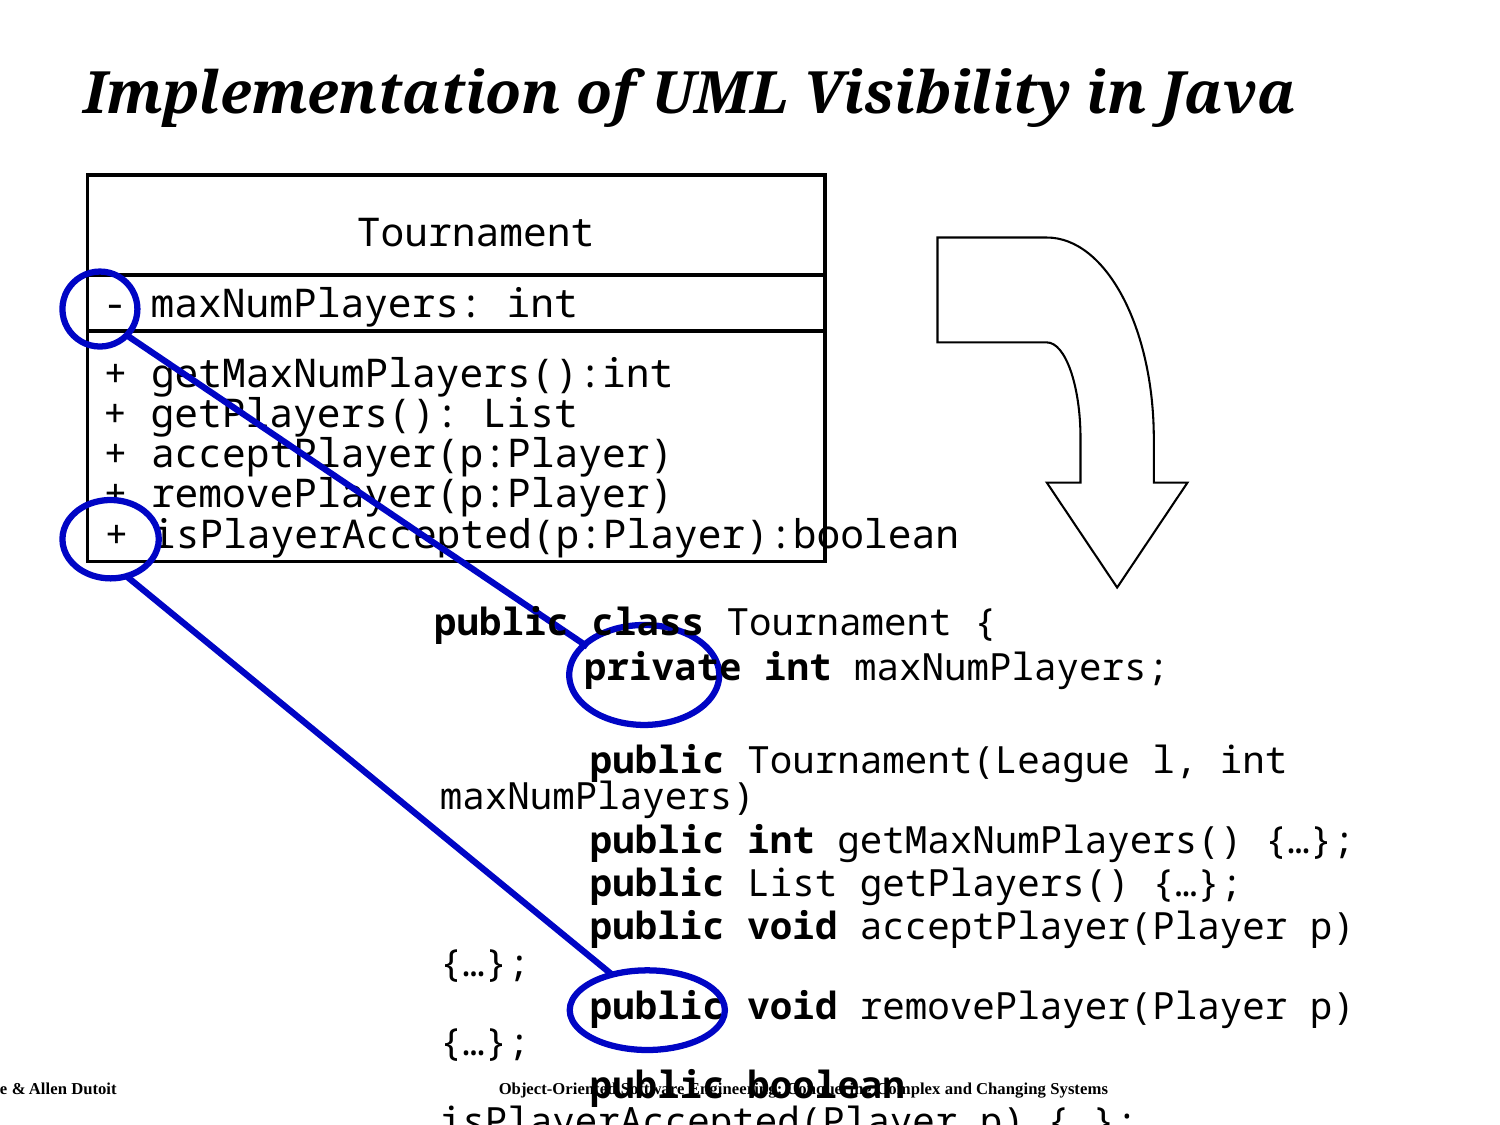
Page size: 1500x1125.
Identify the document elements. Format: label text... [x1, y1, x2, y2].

text_box public class Tournament { private int maxNumPlayers; [725, 595, 1438, 782]
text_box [62, 499, 725, 1050]
title Implementation of UML Visibility in Java [68, 36, 1407, 153]
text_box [62, 271, 720, 499]
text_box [87, 174, 964, 562]
text_box public Tournament(League l, int maxNumPlayers) public int getMaxNumPlayers() {…}; public List getPlayers() {…}; public void acceptPlayer(Player p) {…}; public void removePlayer(Player p) {…}; public boolean isPlayerAccepted(Player p) {…}; [424, 737, 1443, 1125]
text_box [964, 237, 1188, 588]
